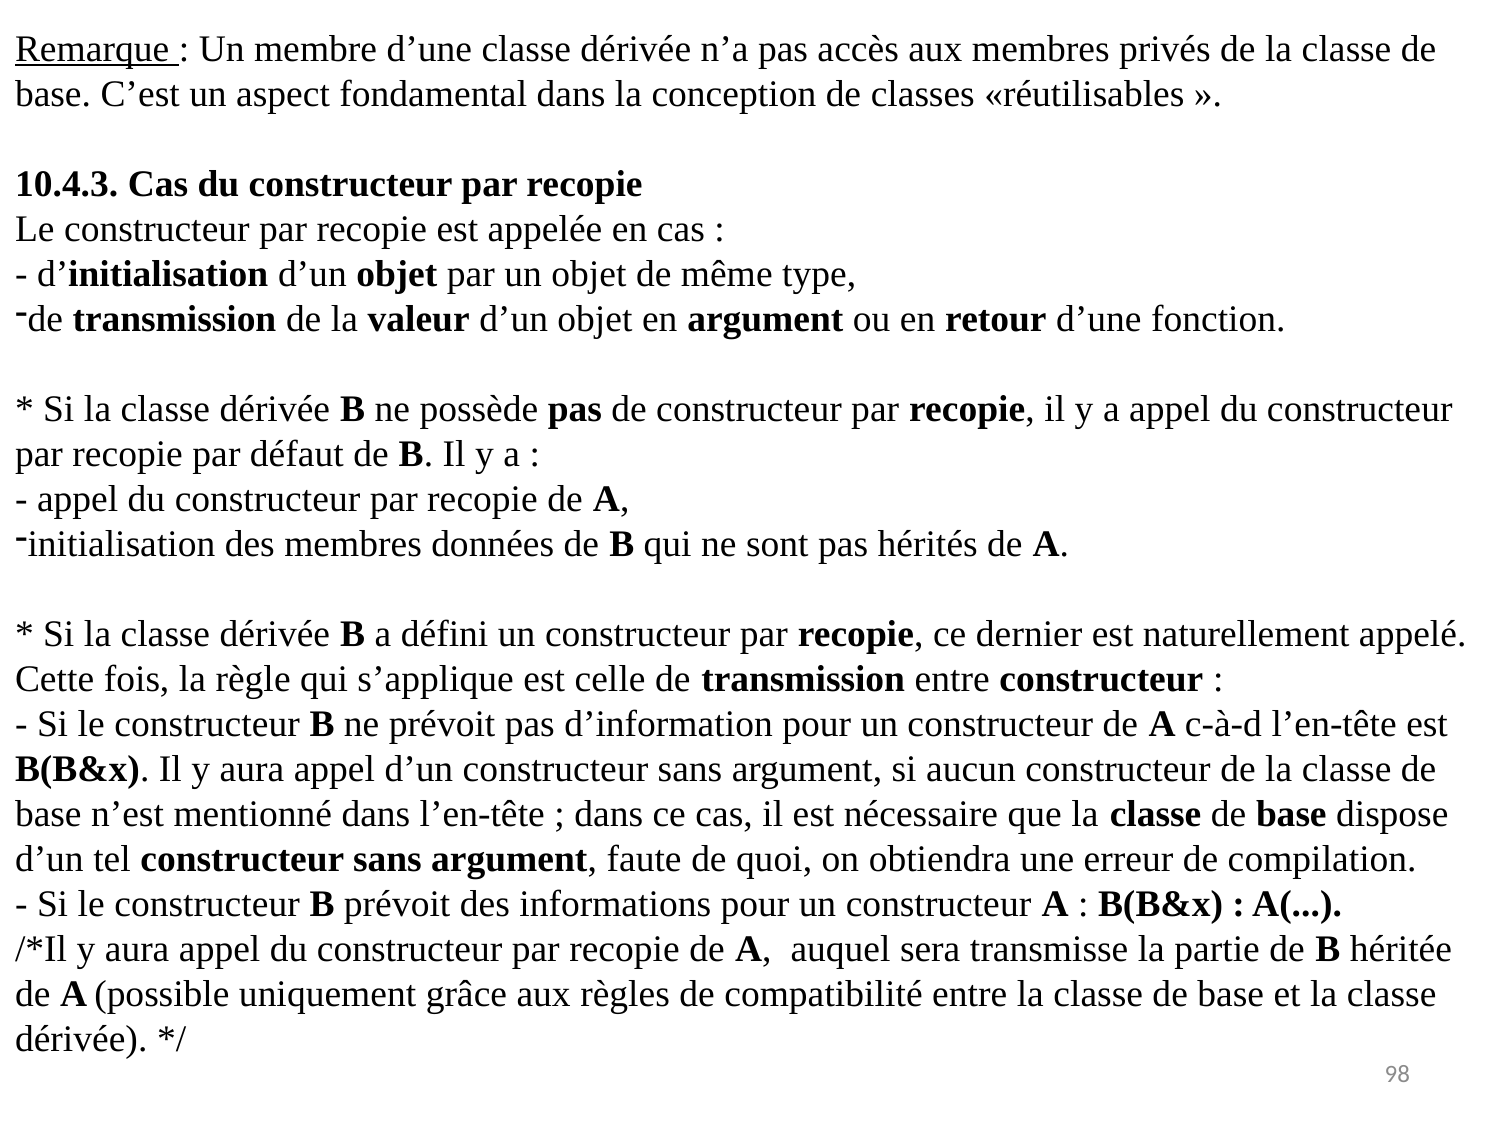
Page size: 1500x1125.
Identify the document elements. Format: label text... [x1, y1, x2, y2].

slide_number 98 [1074, 1067, 1425, 1103]
text_box Remarque : Un membre d’une classe dérivée n’a pas accès aux membres privés de la classe de base. C’est un aspect fondamental dans la conception de classes «réutilisables ». 10.4.3. Cas du constructeur par recopie Le constructeur par recopie est appelée en cas : - d’initialisation d’un objet par un objet de même type, de transmission de la valeur d’un objet en argument ou en retour d’une fonction. * Si la classe dérivée B ne possède pas de constructeur par recopie, il y a appel du constructeur par recopie par défaut de B. Il y a : - appel du constructeur par recopie de A, initialisation des membres données de B qui ne sont pas hérités de A. * Si la classe dérivée B a défini un constructeur par recopie, ce dernier est naturellement appelé. Cette fois, la règle qui s’applique est celle de transmission entre constructeur : - Si le constructeur B ne prévoit pas d’information pour un constructeur de A c-à-d l’en-tête est B(B&x). Il y aura appel d’un constructeur sans argument, si aucun constructeur de la classe de base n’est mentionné dans l’en-tête ; dans ce cas, il est nécessaire que la classe de base dispose d’un tel constructeur sans argument, faute de quoi, on obtiendra une erreur de compilation. - Si le constructeur B prévoit des informations pour un constructeur A : B(B&x) : A(...). /*Il y aura appel du constructeur par recopie de A, auquel sera transmisse la partie de B héritée de A (possible uniquement grâce aux règles de compatibilité entre la classe de base et la classe dérivée). */ [0, 16, 1500, 1067]
